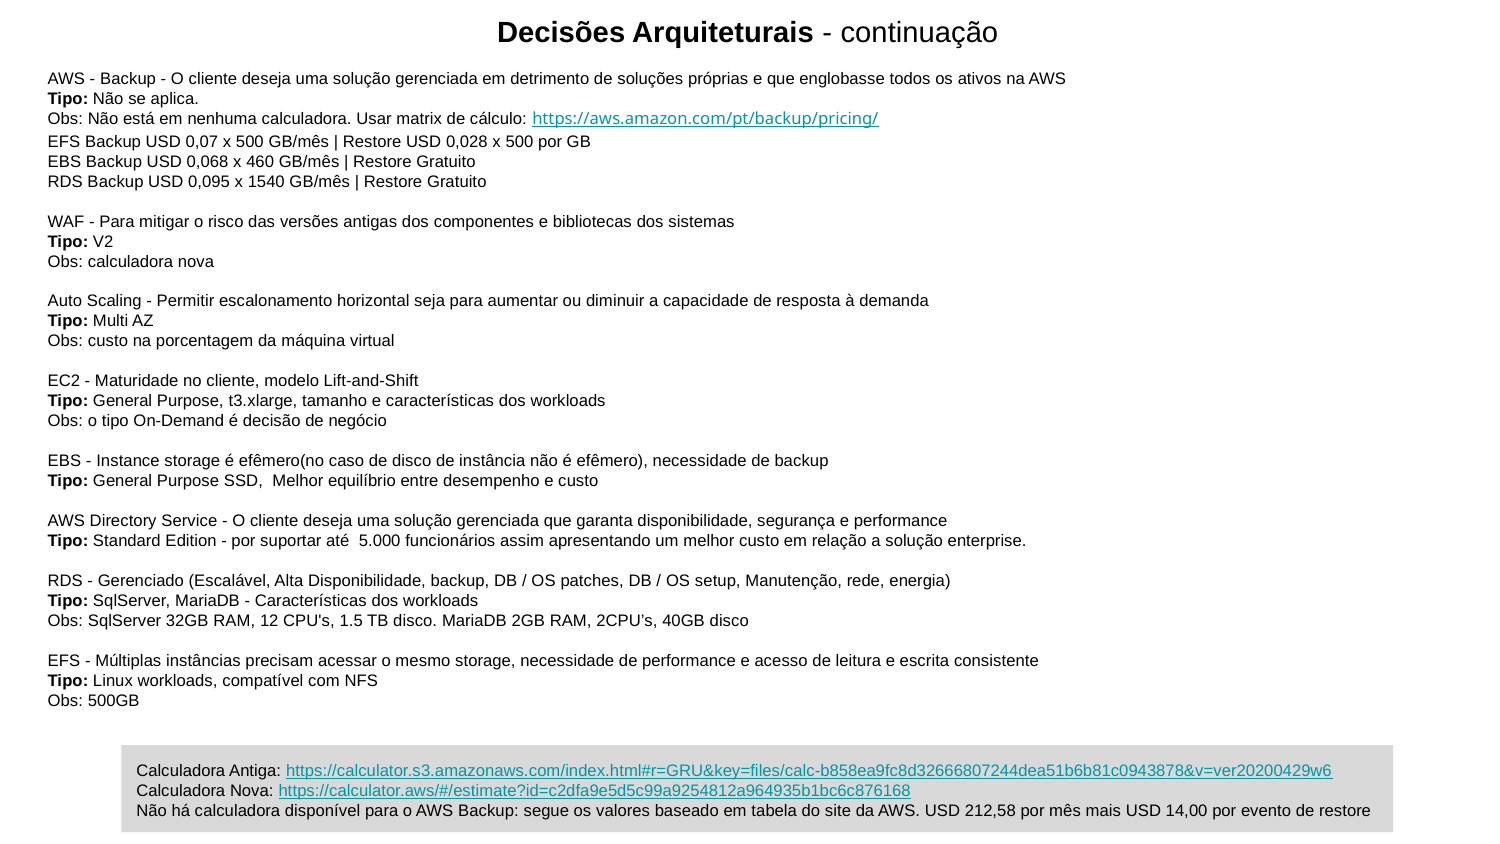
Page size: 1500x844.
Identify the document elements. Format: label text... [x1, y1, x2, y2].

text_box Calculadora Antiga: https://calculator.s3.amazonaws.com/index.html#r=GRU&key=files/calc-b858ea9fc8d32666807244dea51b6b81c0943878&v=ver20200429w6 Calculadora Nova: https://calculator.aws/#/estimate?id=c2dfa9e5d5c99a9254812a964935b1bc6c876168 Não há calculadora disponível para o AWS Backup: segue os valores baseado em tabela do site da AWS. USD 212,58 por mês mais USD 14,00 por evento de restore [121, 745, 1394, 833]
list AWS - Backup - O cliente deseja uma solução gerenciada em detrimento de soluções próprias e que englobasse todos os ativos na AWS Tipo: Não se aplica. Obs: Não está em nenhuma calculadora. Usar matrix de cálculo: https://aws.amazon.com/pt/backup/pricing/ EFS Backup USD 0,07 x 500 GB/mês | Restore USD 0,028 x 500 por GB EBS Backup USD 0,068 x 460 GB/mês | Restore Gratuito RDS Backup USD 0,095 x 1540 GB/mês | Restore Gratuito WAF - Para mitigar o risco das versões antigas dos componentes e bibliotecas dos sistemas Tipo: V2 Obs: calculadora nova Auto Scaling - Permitir escalonamento horizontal seja para aumentar ou diminuir a capacidade de resposta à demanda Tipo: Multi AZ Obs: custo na porcentagem da máquina virtual EC2 - Maturidade no cliente, modelo Lift-and-Shift Tipo: General Purpose, t3.xlarge, tamanho e características dos workloads Obs: o tipo On-Demand é decisão de negócio EBS - Instance storage é efêmero(no caso de disco de instância não é efêmero), necessidade de backup Tipo: General Purpose SSD, Melhor equilíbrio entre desempenho e custo AWS Directory Service - O cliente deseja uma solução gerenciada que garanta disponibilidade, segurança e performance Tipo: Standard Edition - por suportar até 5.000 funcionários assim apresentando um melhor custo em relação a solução enterprise. RDS - Gerenciado (Escalável, Alta Disponibilidade, backup, DB / OS patches, DB / OS setup, Manutenção, rede, energia) Tipo: SqlServer, MariaDB - Características dos workloads Obs: SqlServer 32GB RAM, 12 CPU's, 1.5 TB disco. MariaDB 2GB RAM, 2CPU’s, 40GB disco EFS - Múltiplas instâncias precisam acessar o mesmo storage, necessidade de performance e acesso de leitura e escrita consistente Tipo: Linux workloads, compatível com NFS Obs: 500GB [32, 52, 1431, 725]
title Decisões Arquiteturais - continuação [49, 0, 1447, 53]
